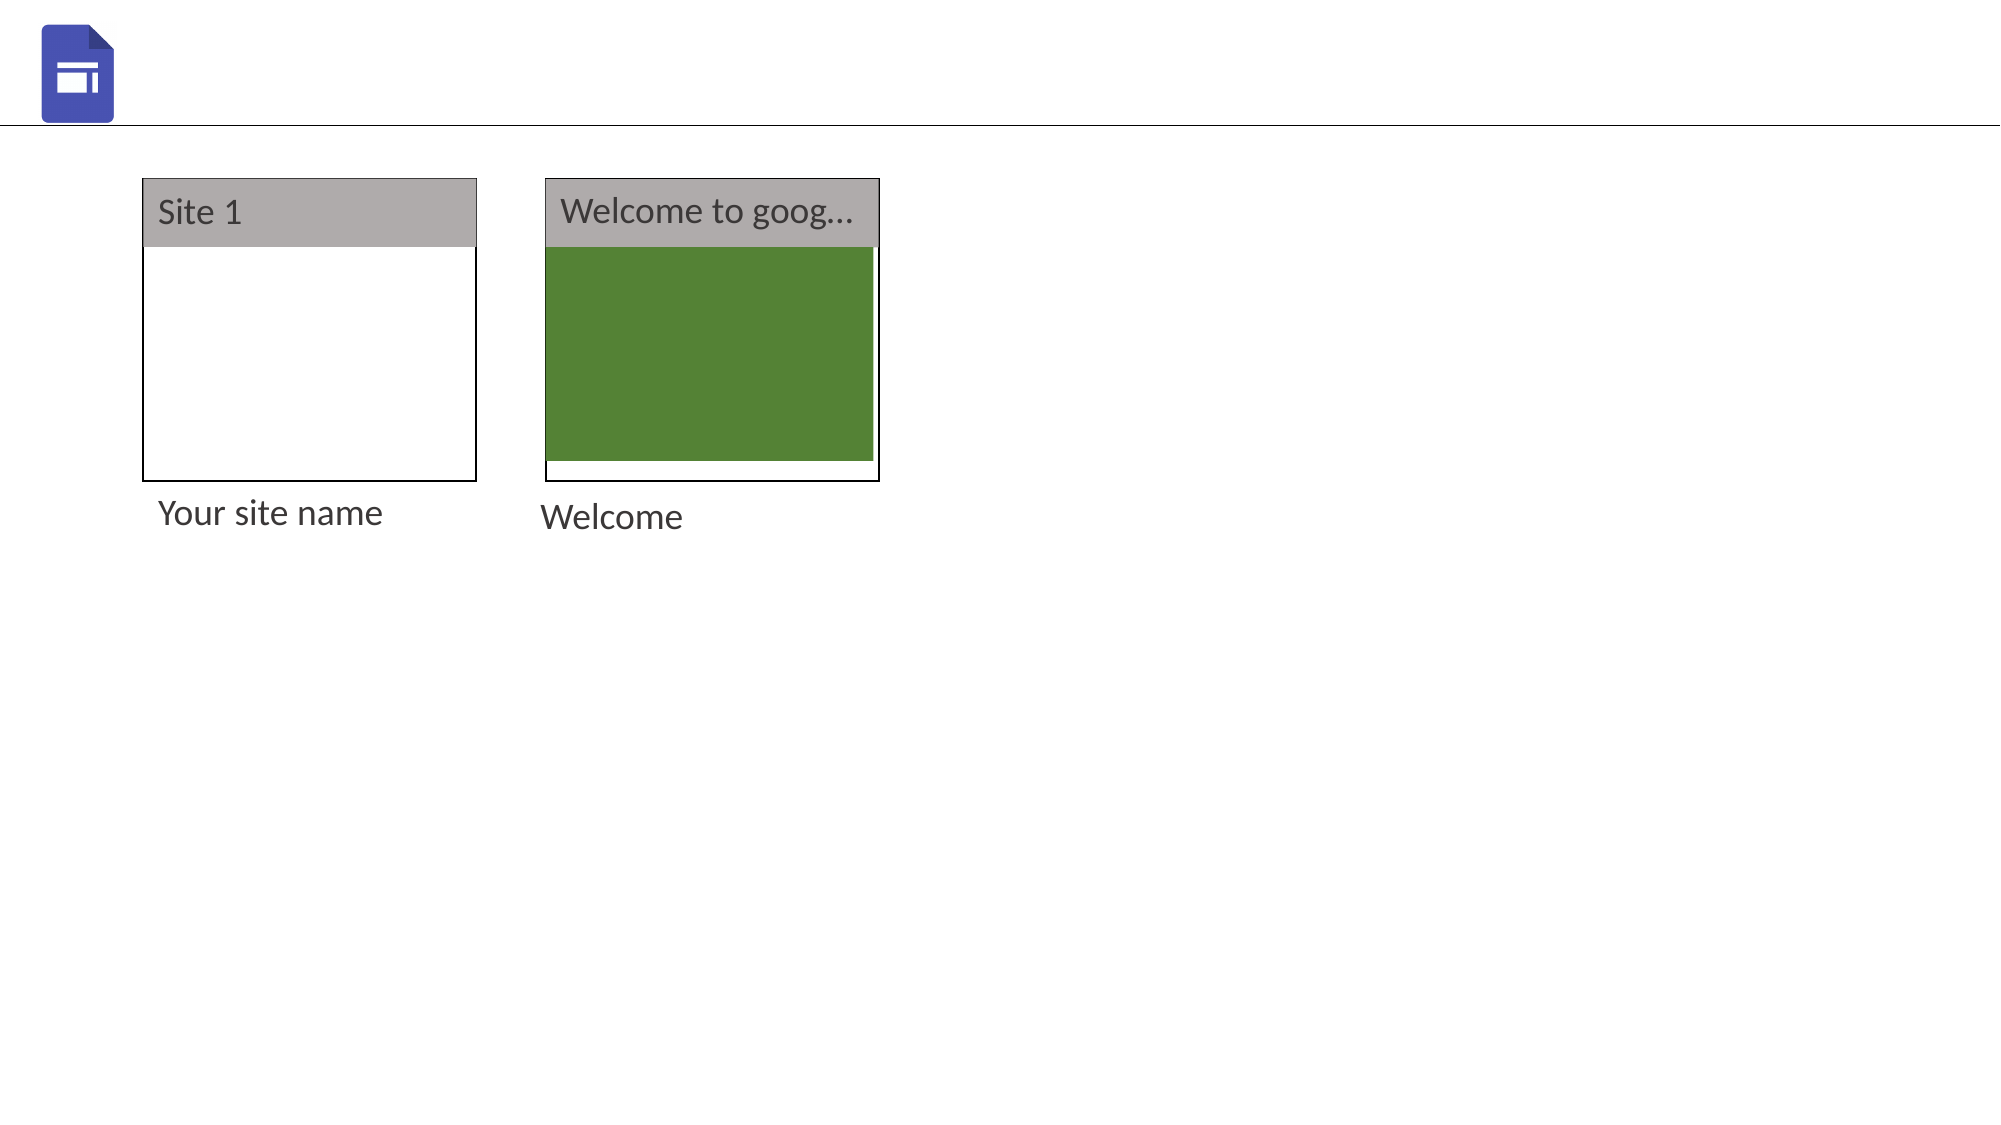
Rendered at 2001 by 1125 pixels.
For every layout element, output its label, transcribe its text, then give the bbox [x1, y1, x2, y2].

text_box [545, 178, 880, 248]
picture [38, 21, 117, 125]
text_box Your site name [143, 480, 417, 541]
text_box [545, 246, 875, 462]
text_box Welcome to goog… [545, 178, 879, 239]
text_box [142, 178, 477, 248]
text_box Site 1 [143, 179, 373, 239]
text_box [545, 248, 880, 482]
text_box [142, 248, 477, 482]
text_box Welcome [525, 484, 800, 545]
